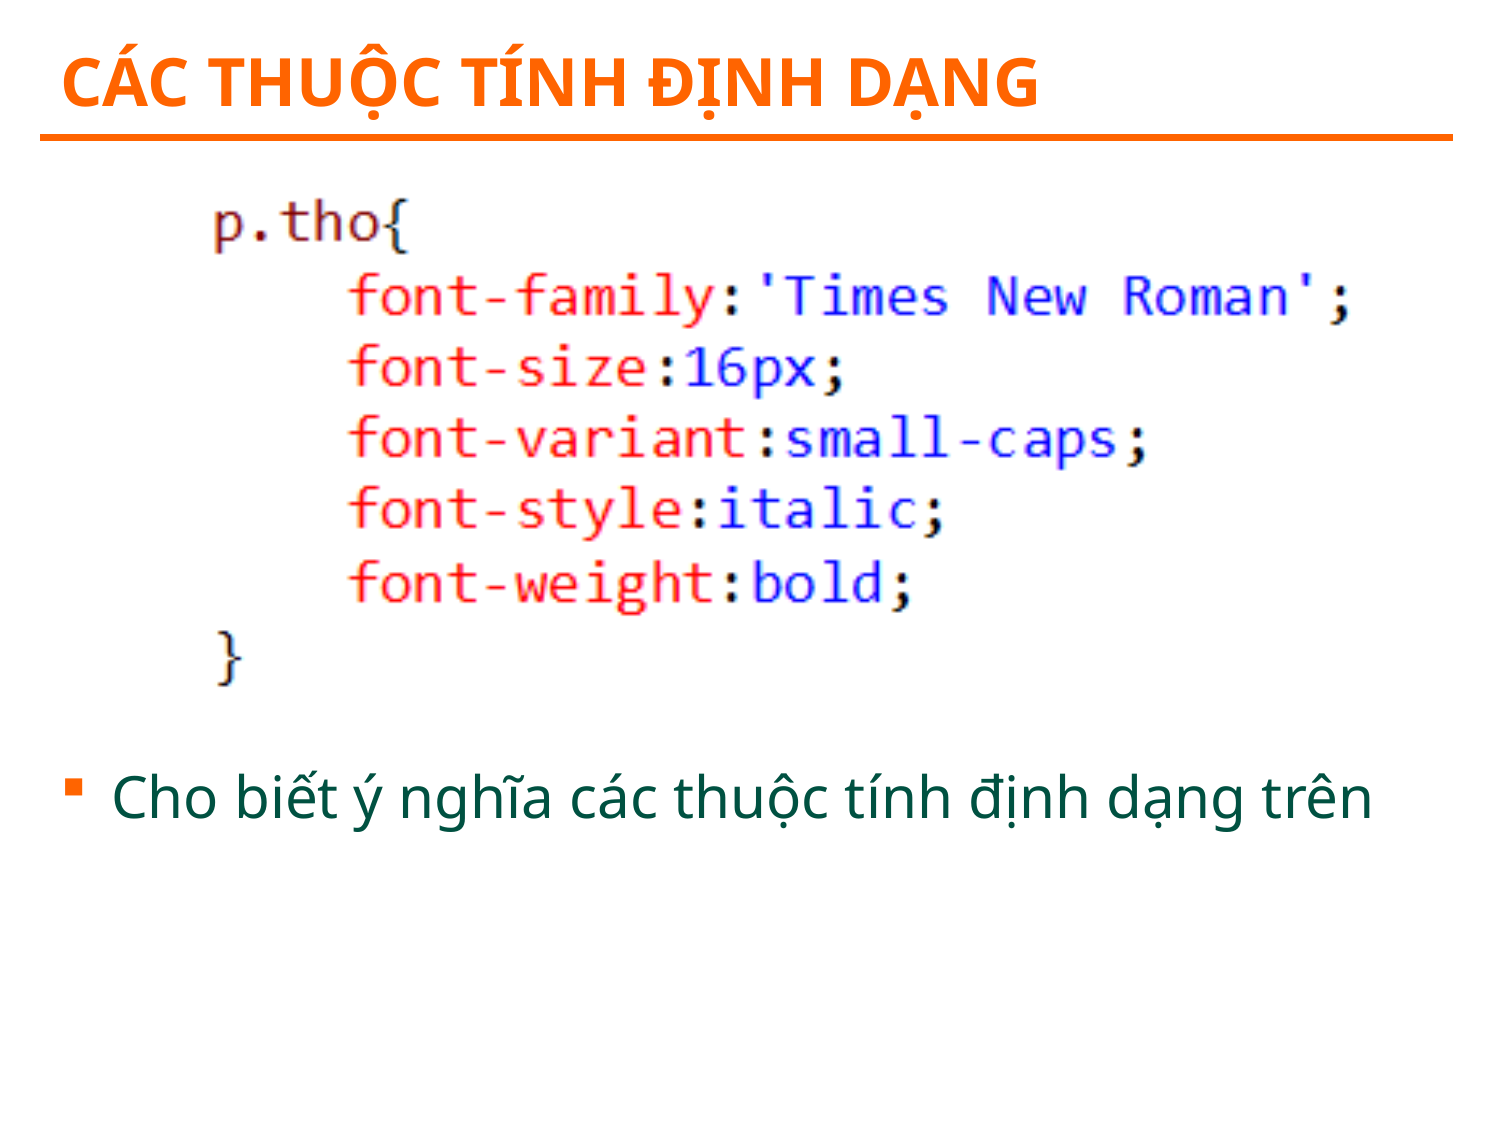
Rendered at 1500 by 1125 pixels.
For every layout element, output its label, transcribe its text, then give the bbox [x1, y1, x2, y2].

list Cho biết ý nghĩa các thuộc tính định dạng trên [40, 750, 1454, 1025]
title Các thuộc tính định dạng [40, 29, 1454, 130]
picture [199, 187, 1380, 701]
